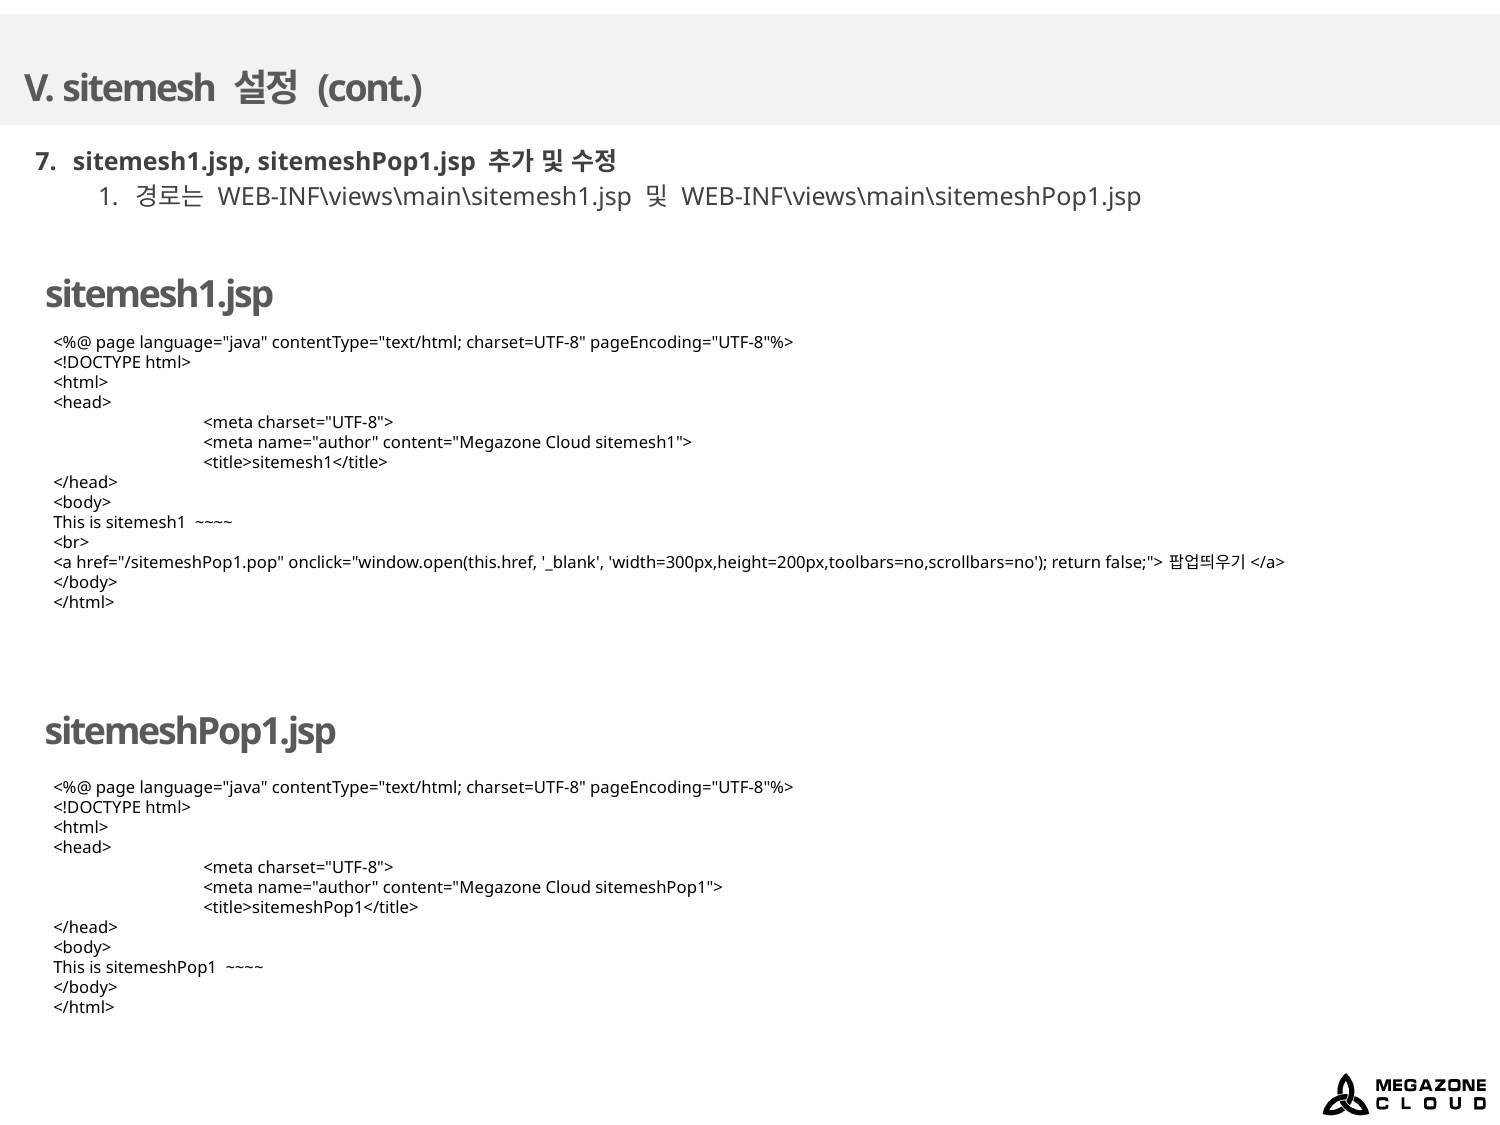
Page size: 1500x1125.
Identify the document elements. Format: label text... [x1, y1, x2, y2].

text_box sitemeshPop1.jsp [29, 676, 352, 759]
text_box sitemesh1.jsp [30, 240, 290, 323]
text_box <%@ page language="java" contentType="text/html; charset=UTF-8" pageEncoding="UTF-8"%> <!DOCTYPE html> <html> <head> <meta charset="UTF-8"> <meta name="author" content="Megazone Cloud sitemesh1"> <title>sitemesh1</title> </head> <body> This is sitemesh1 ~~~~ <br> <a href="/sitemeshPop1.pop" onclick="window.open(this.href, '_blank', 'width=300px,height=200px,toolbars=no,scrollbars=no'); return false;">팝업띄우기</a> </body> </html> [38, 324, 1457, 619]
title V. sitemesh 설정 (cont.) [9, 42, 1089, 104]
picture [1322, 1072, 1486, 1116]
list sitemesh1.jsp, sitemeshPop1.jsp 추가 및 수정 경로는 WEB-INF\views\main\sitemesh1.jsp 및 WEB-INF\views\main\sitemeshPop1.jsp [20, 132, 1474, 244]
text_box <%@ page language="java" contentType="text/html; charset=UTF-8" pageEncoding="UTF-8"%> <!DOCTYPE html> <html> <head> <meta charset="UTF-8"> <meta name="author" content="Megazone Cloud sitemeshPop1"> <title>sitemeshPop1</title> </head> <body> This is sitemeshPop1 ~~~~ </body> </html> [38, 770, 1457, 1025]
